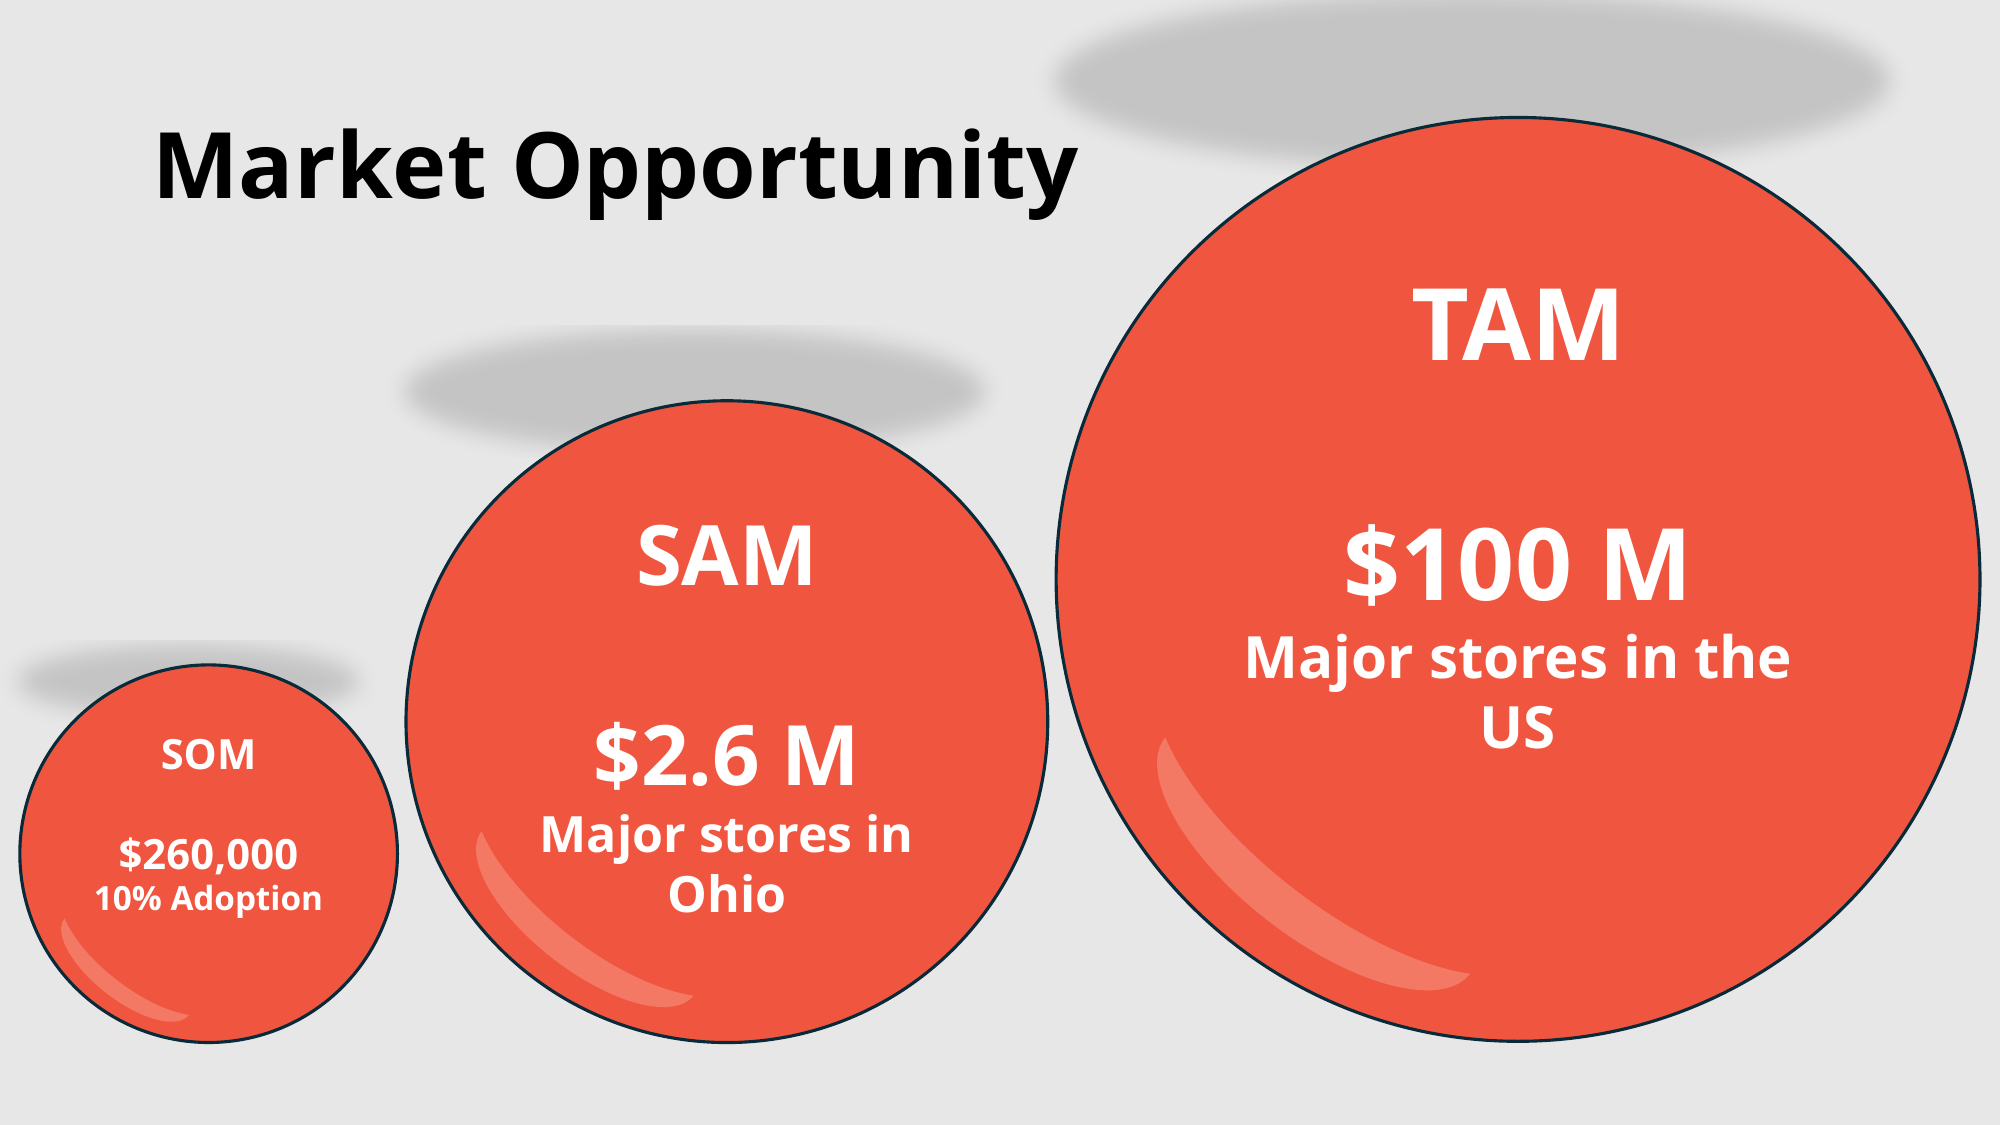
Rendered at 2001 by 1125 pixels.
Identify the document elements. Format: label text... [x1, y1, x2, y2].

title Market Opportunity [137, 59, 1069, 278]
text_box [405, 400, 1049, 1044]
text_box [1055, 116, 1981, 1042]
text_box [19, 664, 398, 1043]
